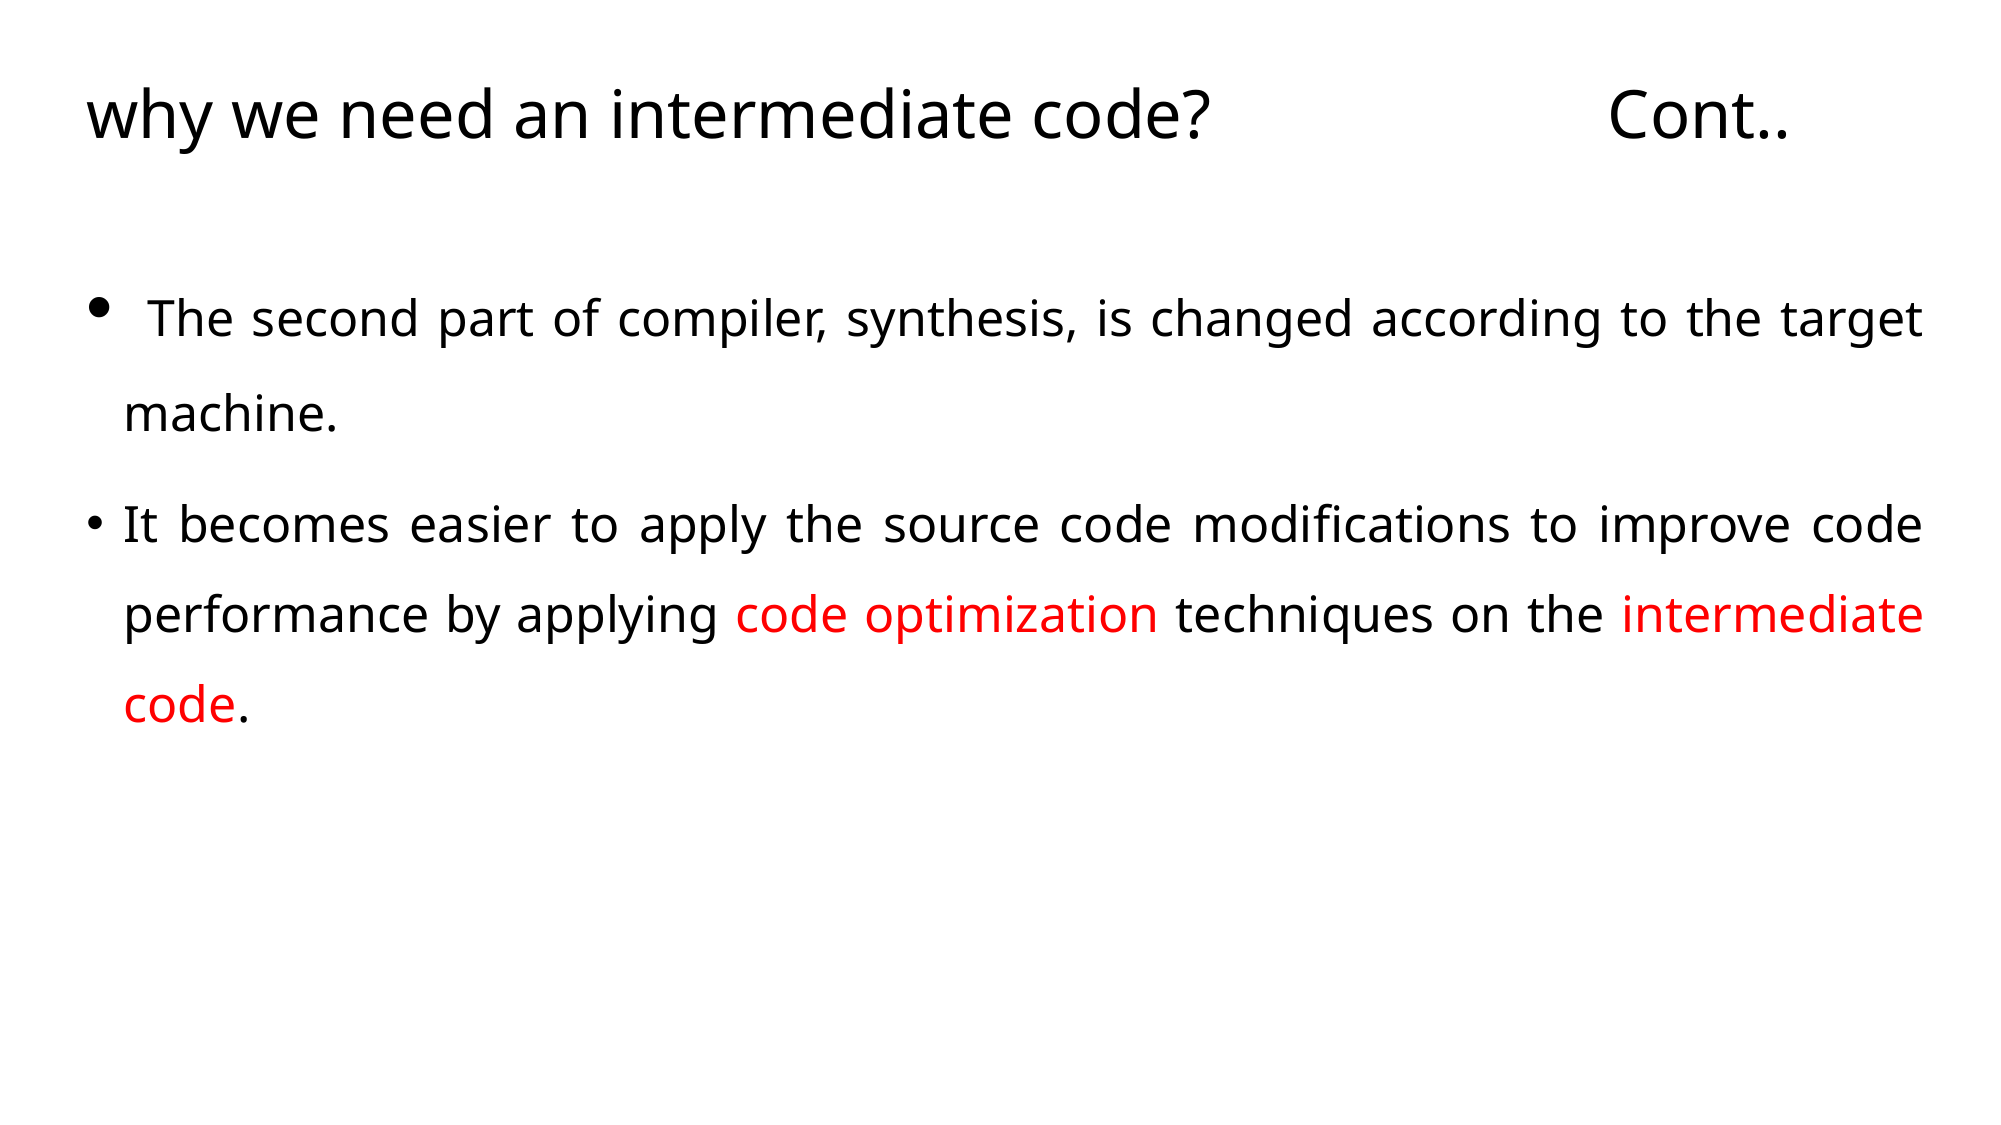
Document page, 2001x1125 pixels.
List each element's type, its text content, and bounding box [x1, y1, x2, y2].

title why we need an intermediate code? Cont.. [71, 59, 1941, 175]
list The second part of compiler, synthesis, is changed according to the target machine. It becomes easier to apply the source code modifications to improve code performance by applying code optimization techniques on the intermediate code. [71, 208, 1941, 1066]
